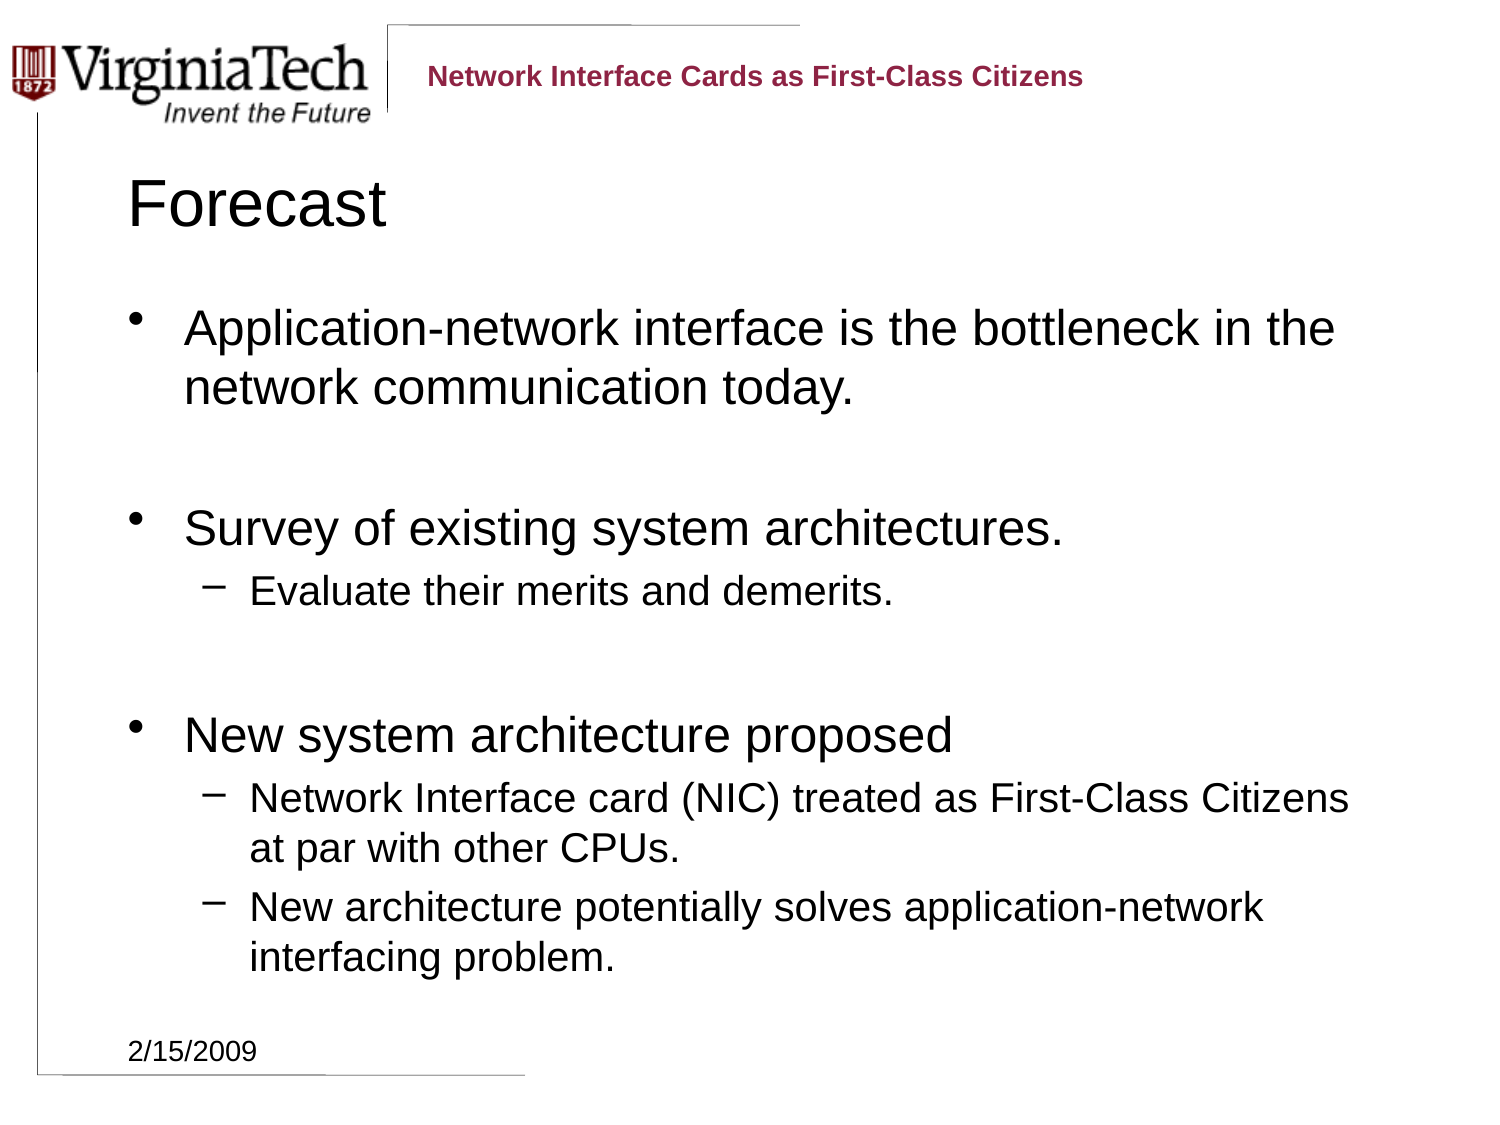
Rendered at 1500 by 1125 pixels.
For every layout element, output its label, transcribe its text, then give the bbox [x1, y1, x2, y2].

title Forecast [112, 137, 1388, 263]
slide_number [112, 1024, 426, 1101]
list Application-network interface is the bottleneck in the network communication today. Survey of existing system architectures. Evaluate their merits and demerits. New system architecture proposed Network Interface card (NIC) treated as First-Class Citizens at par with other CPUs. New architecture potentially solves application-network interfacing problem. [112, 287, 1388, 1038]
picture [12, 43, 372, 125]
